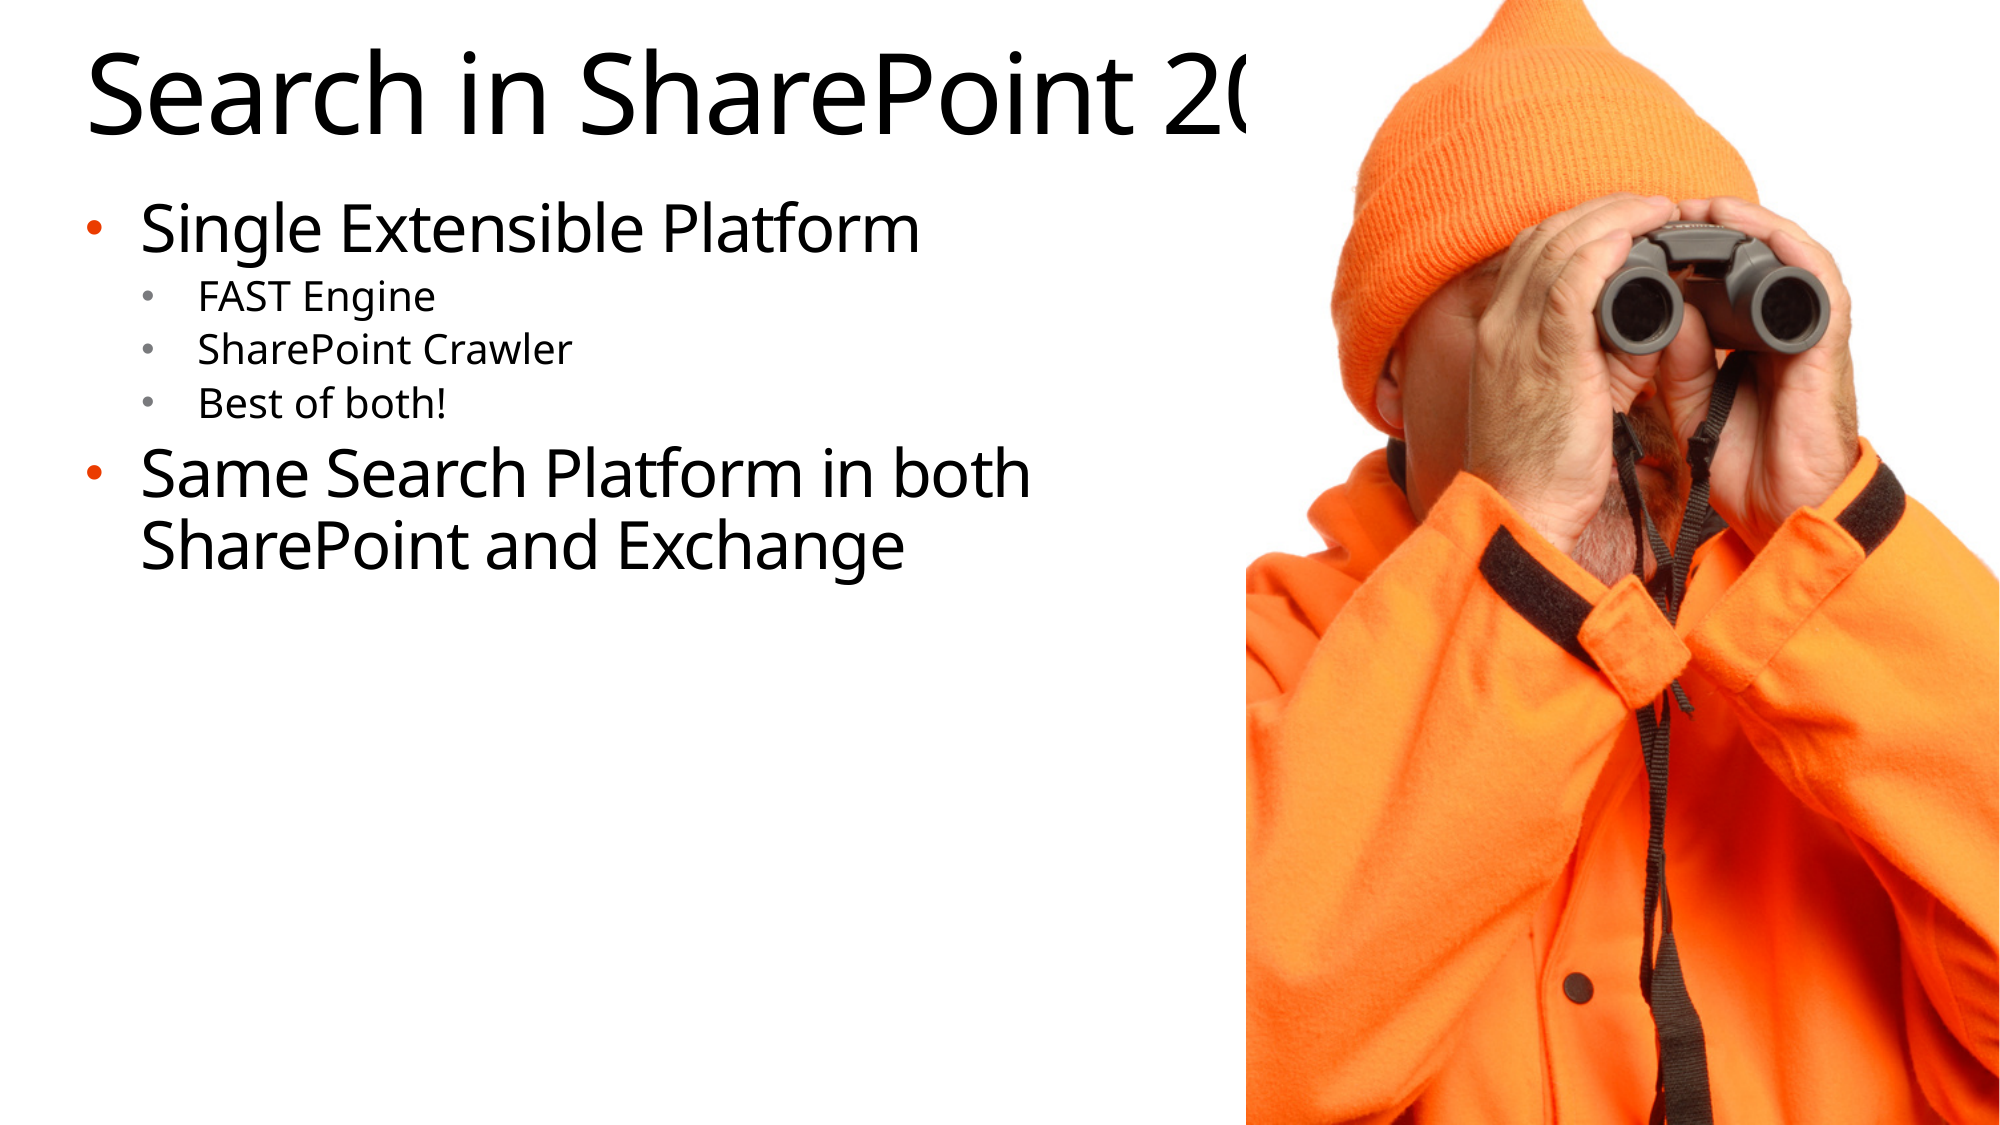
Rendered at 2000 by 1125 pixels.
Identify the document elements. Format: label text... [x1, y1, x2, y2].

title Search in SharePoint 2013 [85, 37, 1246, 161]
picture [1246, 0, 2000, 1125]
list Single Extensible Platform FAST Engine SharePoint Crawler Best of both! Same Search Platform in both SharePoint and Exchange [85, 195, 1246, 596]
